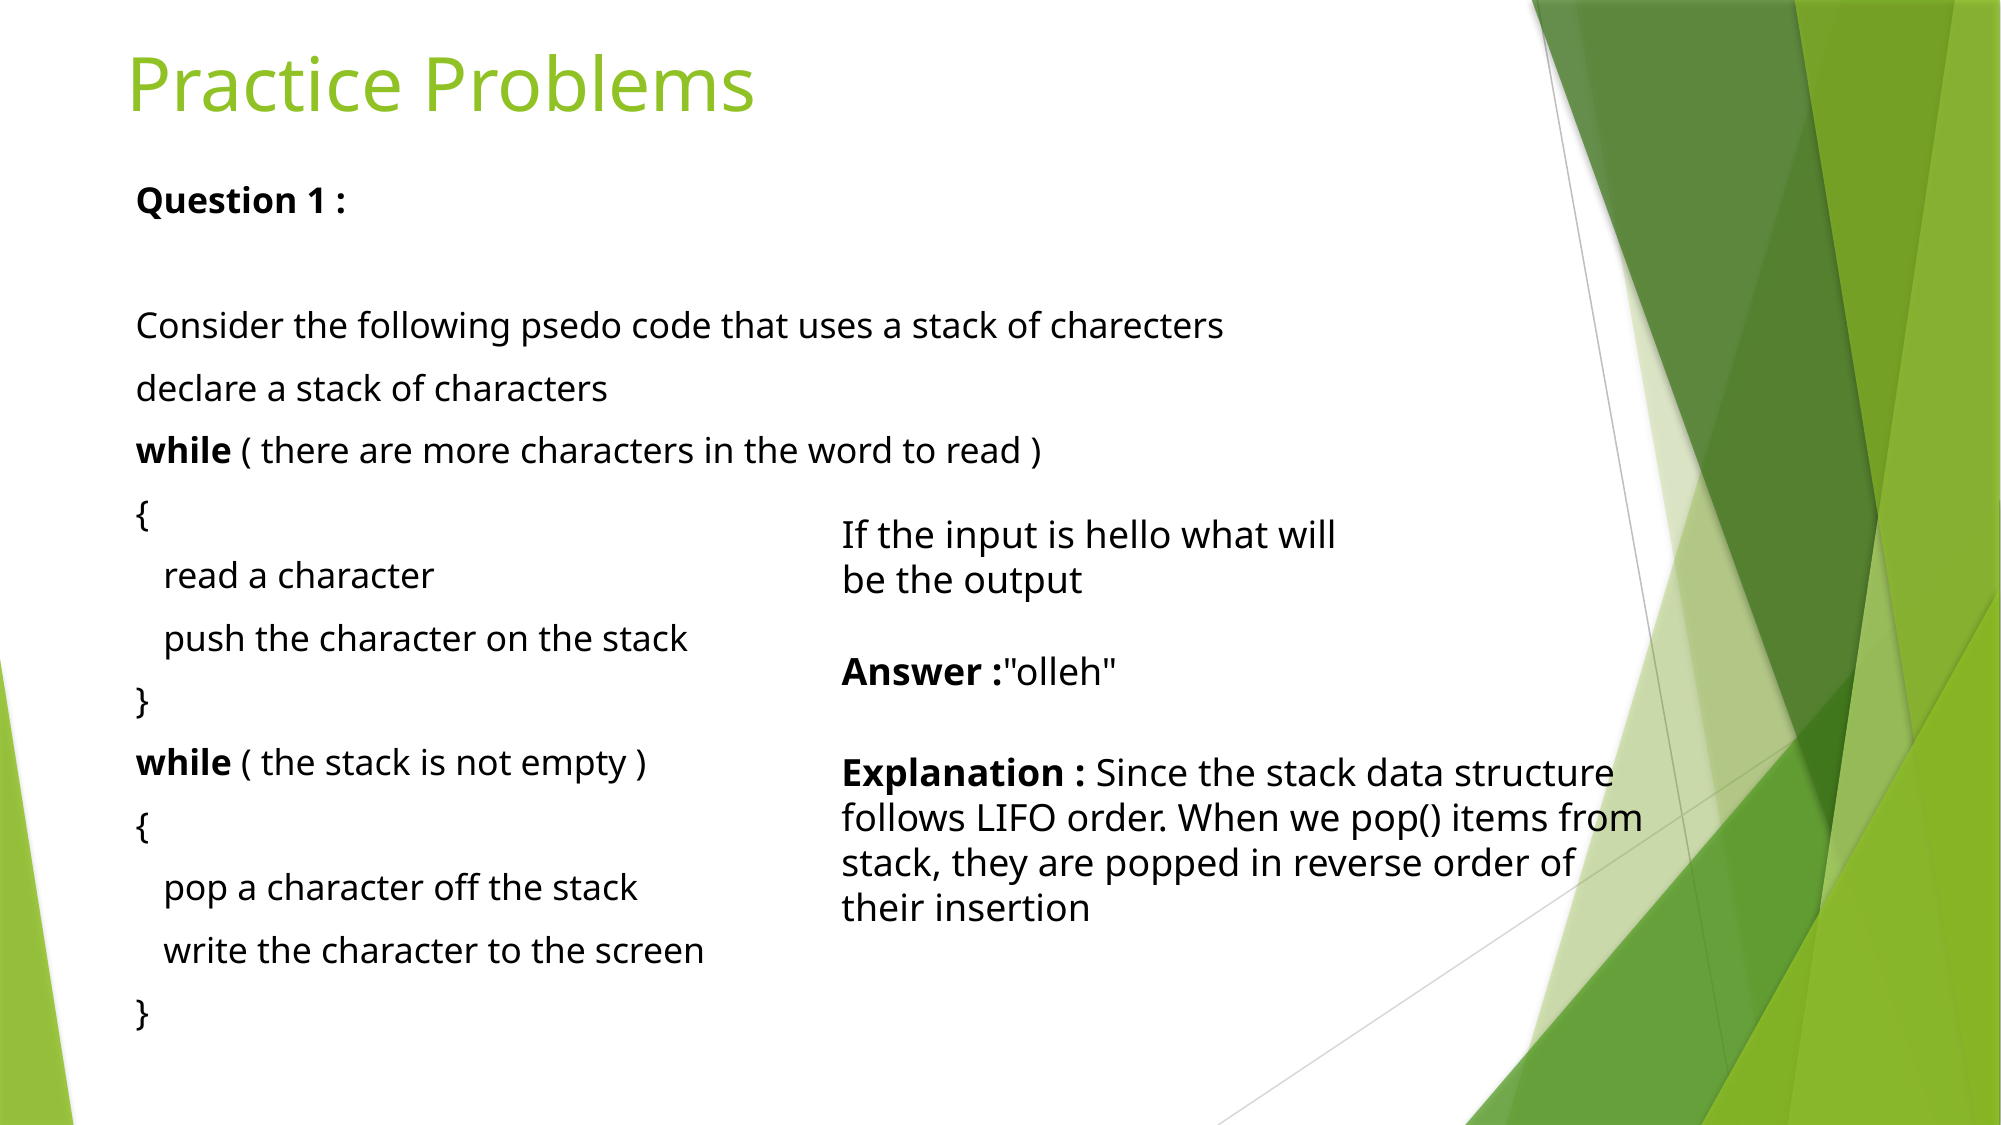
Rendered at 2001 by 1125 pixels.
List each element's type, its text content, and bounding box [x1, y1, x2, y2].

list Question 1 : Consider the following psedo code that uses a stack of charecters declare a stack of characters while ( there are more characters in the word to read ) { read a character push the character on the stack } while ( the stack is not empty ) { pop a character off the stack write the character to the screen } [120, 170, 1661, 1046]
text_box Explanation : Since the stack data structure follows LIFO order. When we pop() items from stack, they are popped in reverse order of their insertion [826, 741, 1661, 937]
text_box If the input is hello what will be the output [826, 503, 1379, 609]
title Practice Problems [111, 29, 1522, 161]
text_box Answer :"olleh" [826, 640, 1211, 701]
